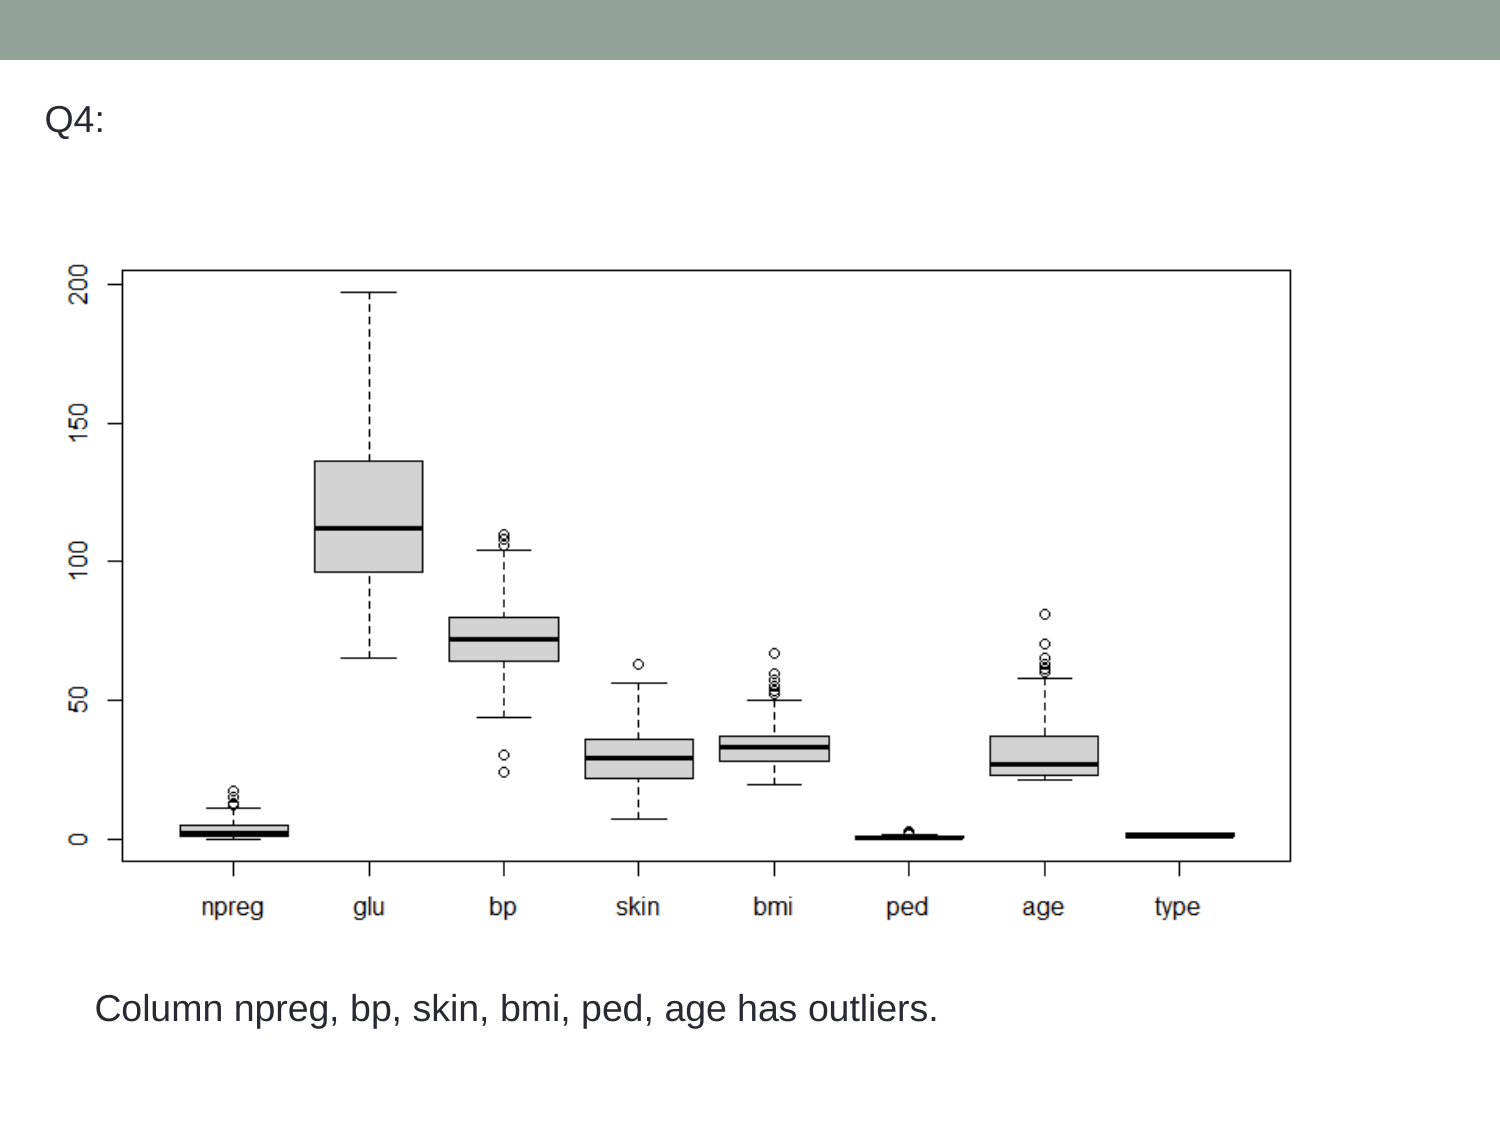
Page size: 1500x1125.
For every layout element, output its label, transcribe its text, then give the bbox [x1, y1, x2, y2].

text_box Q4: [29, 87, 121, 144]
picture [0, 147, 1354, 1015]
text_box Column npreg, bp, skin, bmi, ped, age has outliers. [79, 1022, 955, 1037]
